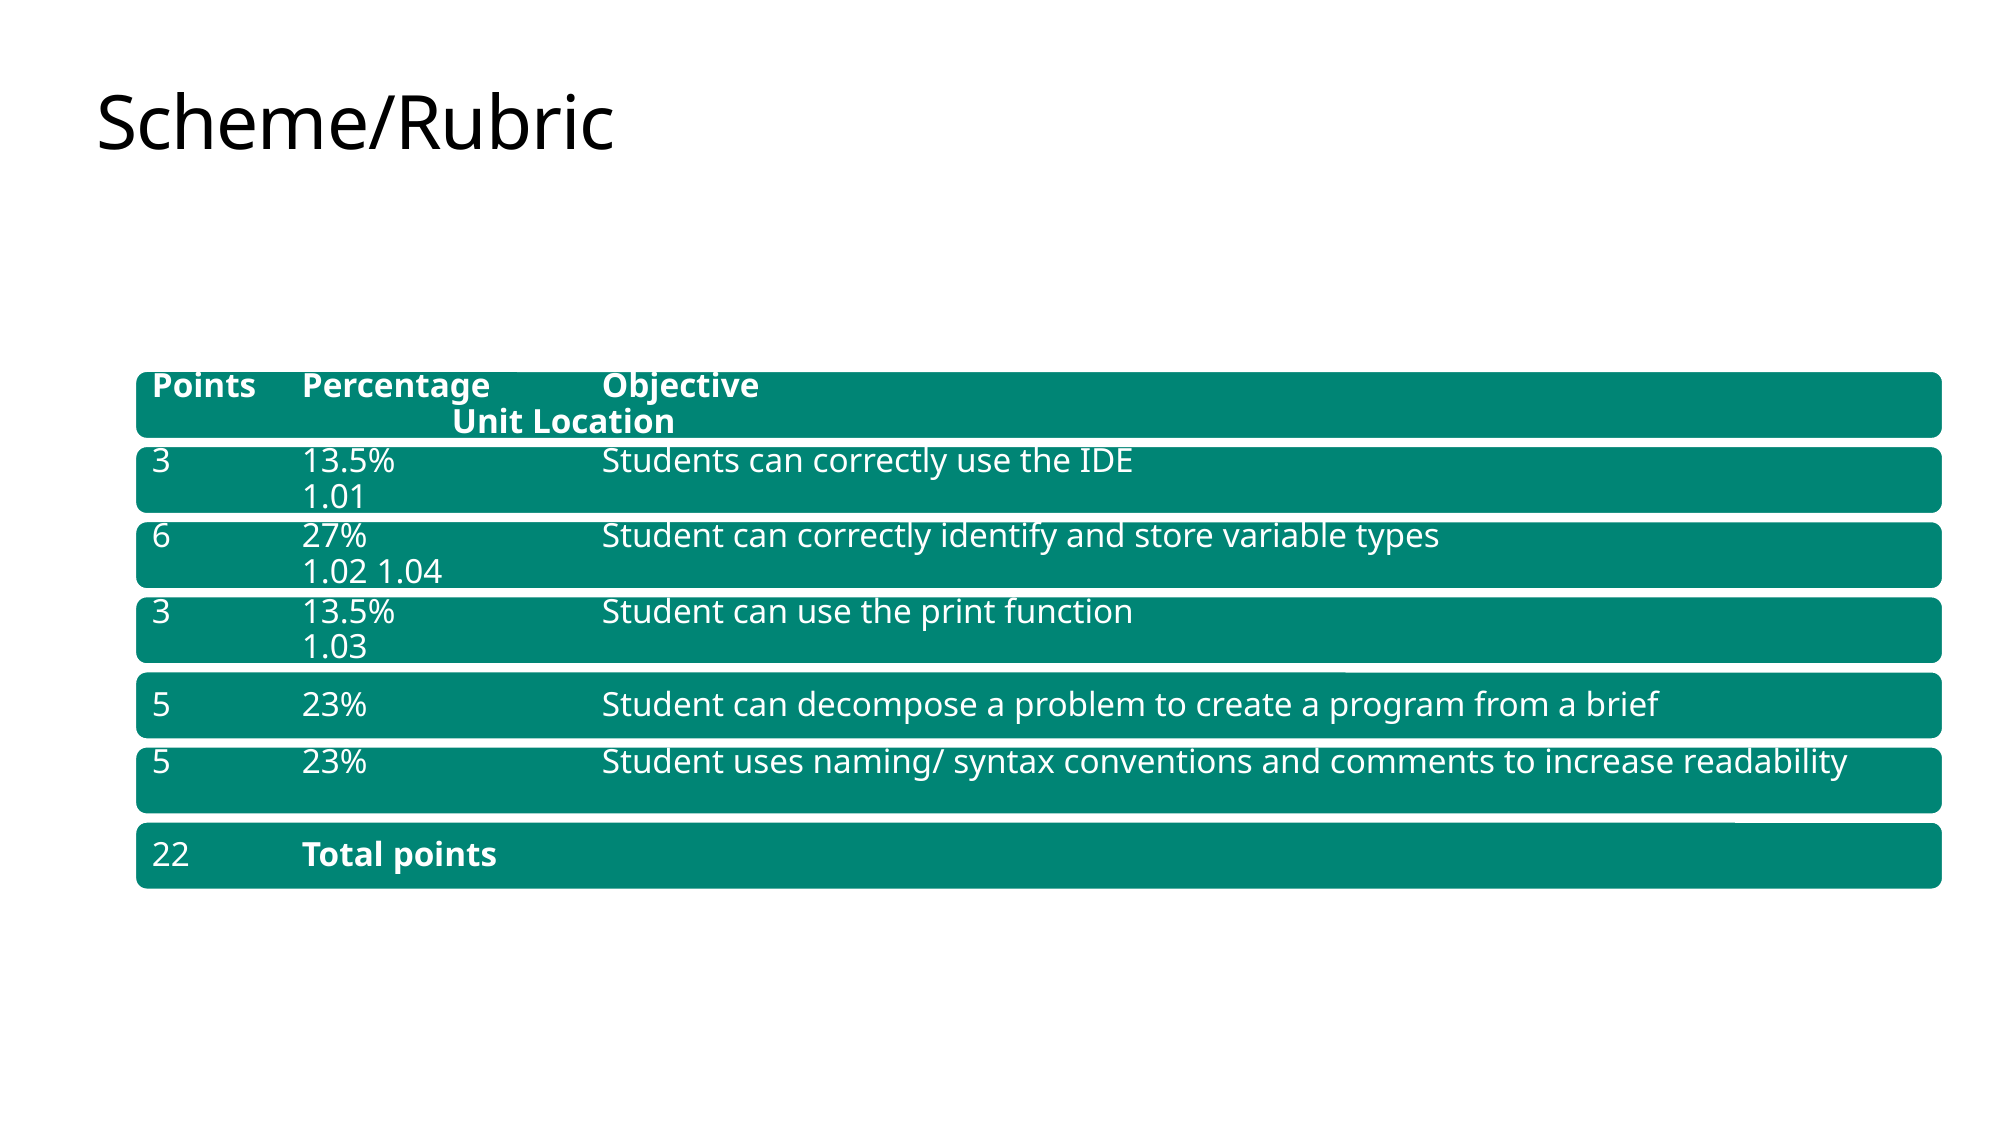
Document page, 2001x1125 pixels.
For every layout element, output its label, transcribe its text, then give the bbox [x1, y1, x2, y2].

title Scheme/Rubric [96, 75, 1904, 166]
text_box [135, 187, 1944, 1074]
